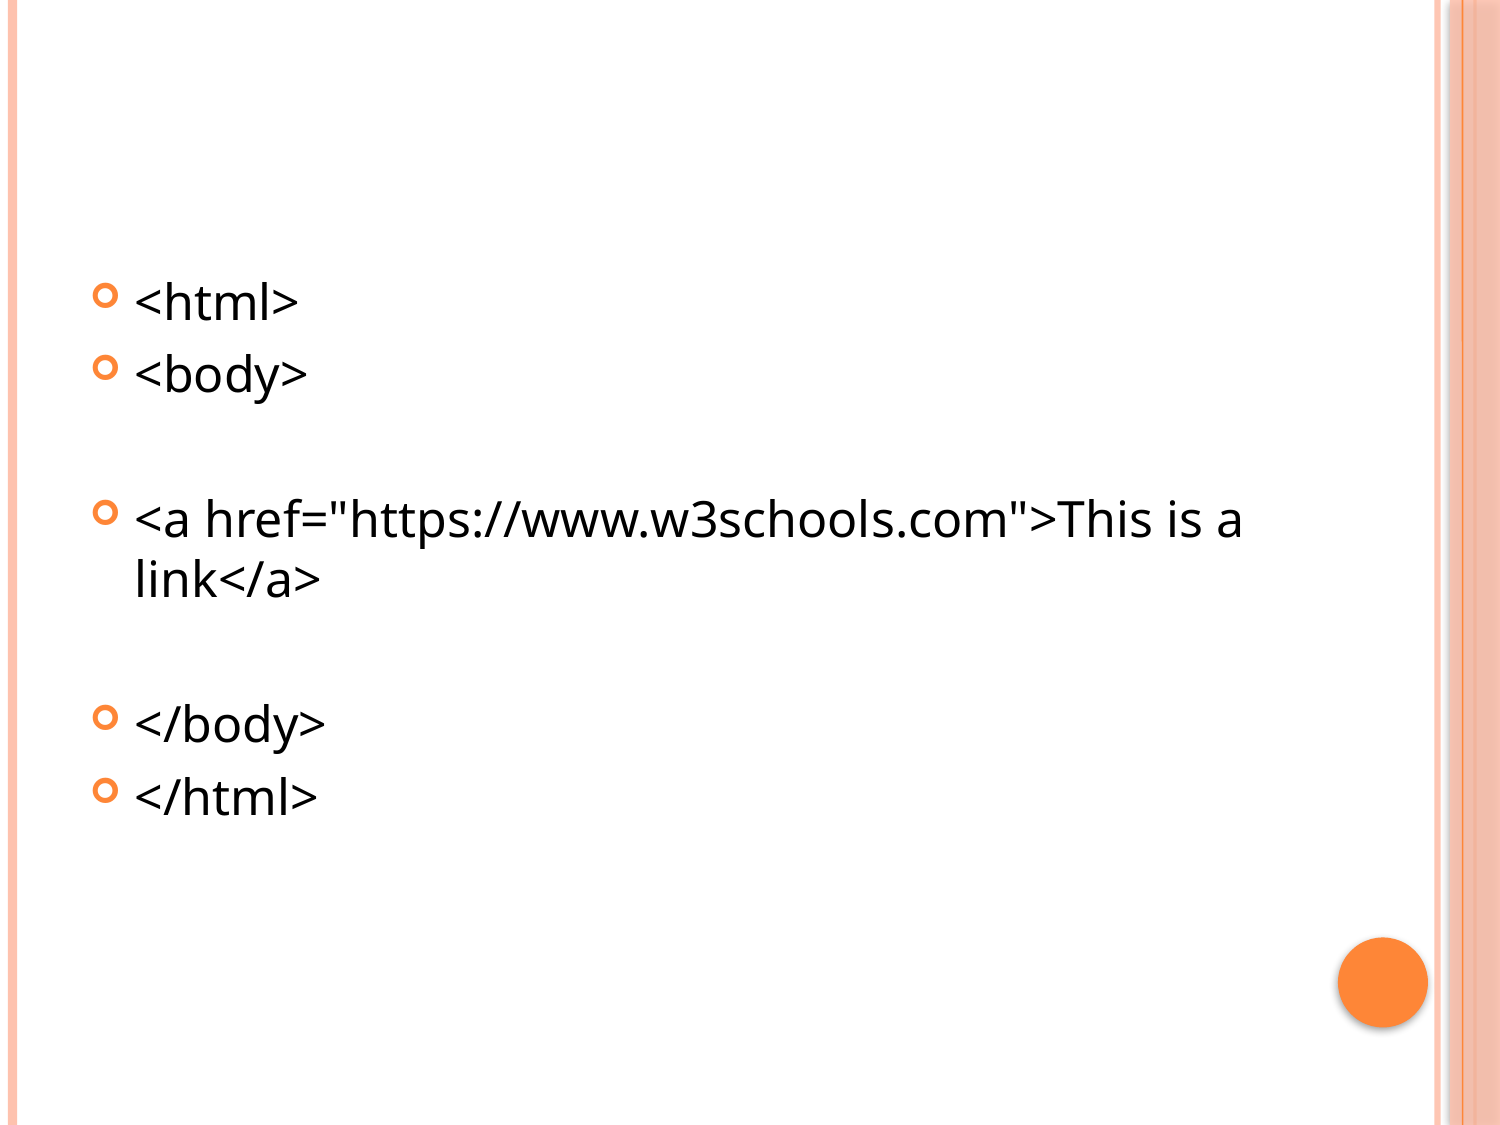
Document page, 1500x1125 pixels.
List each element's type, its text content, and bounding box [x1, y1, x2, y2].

list <html> <body> <a href="https://www.w3schools.com">This is a link</a> </body> </html> [75, 262, 1300, 1062]
